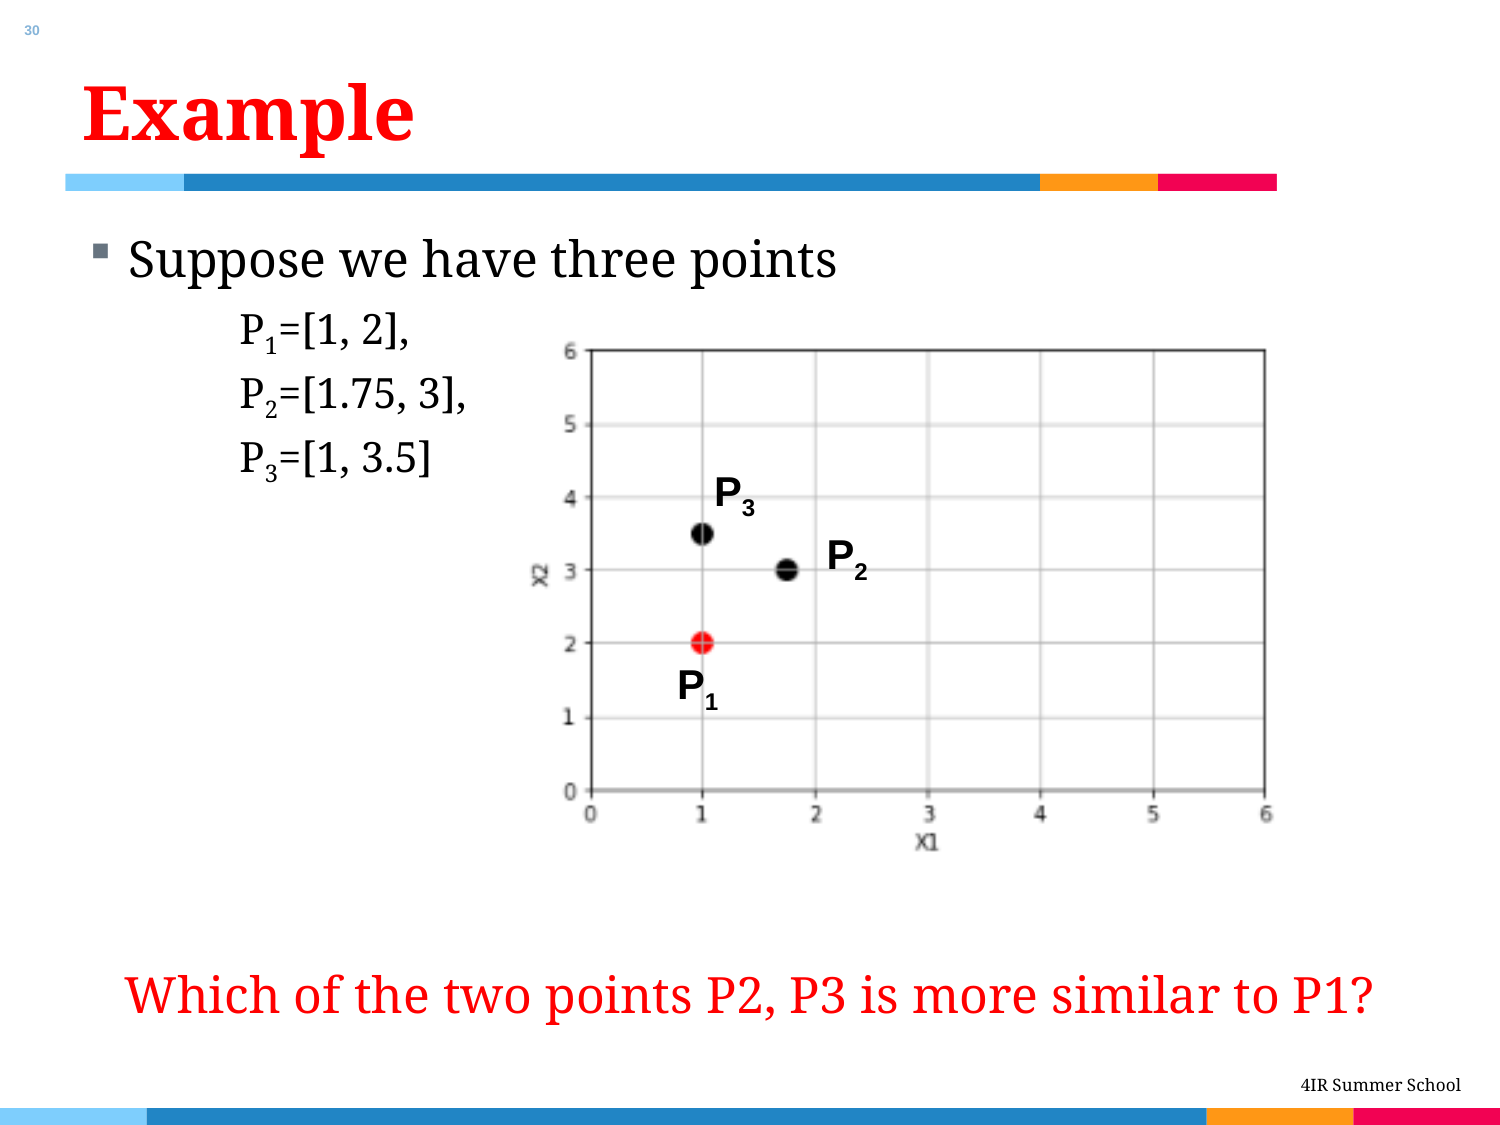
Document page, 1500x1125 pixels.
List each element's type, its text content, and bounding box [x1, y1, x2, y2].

title Example [67, 45, 1438, 171]
list Suppose we have three points P1=[1, 2], P2=[1.75, 3], P3=[1, 3.5] Which of the two points P2, P3 is more similar to P1? [70, 212, 1438, 1071]
slide_number 30 [0, 0, 65, 60]
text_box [527, 337, 1307, 854]
